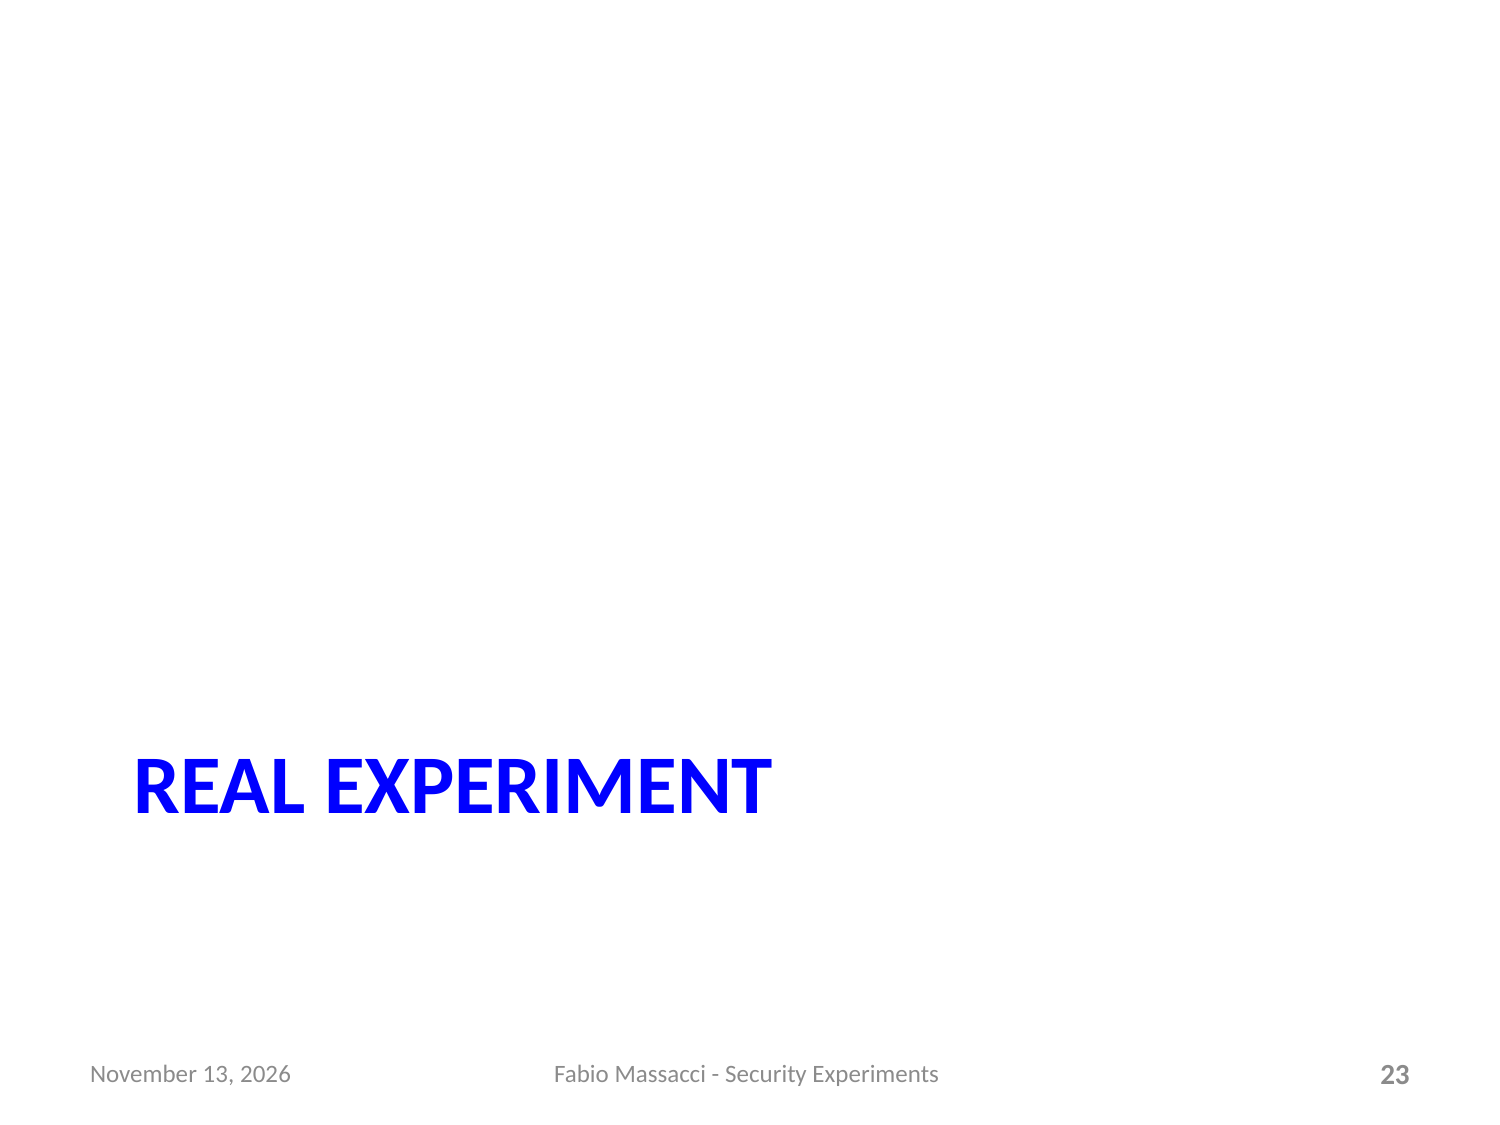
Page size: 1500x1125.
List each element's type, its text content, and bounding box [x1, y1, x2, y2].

footer Fabio Massacci - Security Experiments [512, 1042, 988, 1103]
title Real experiment [118, 722, 1394, 947]
slide_number 23 [1074, 1042, 1425, 1103]
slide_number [75, 1042, 425, 1103]
